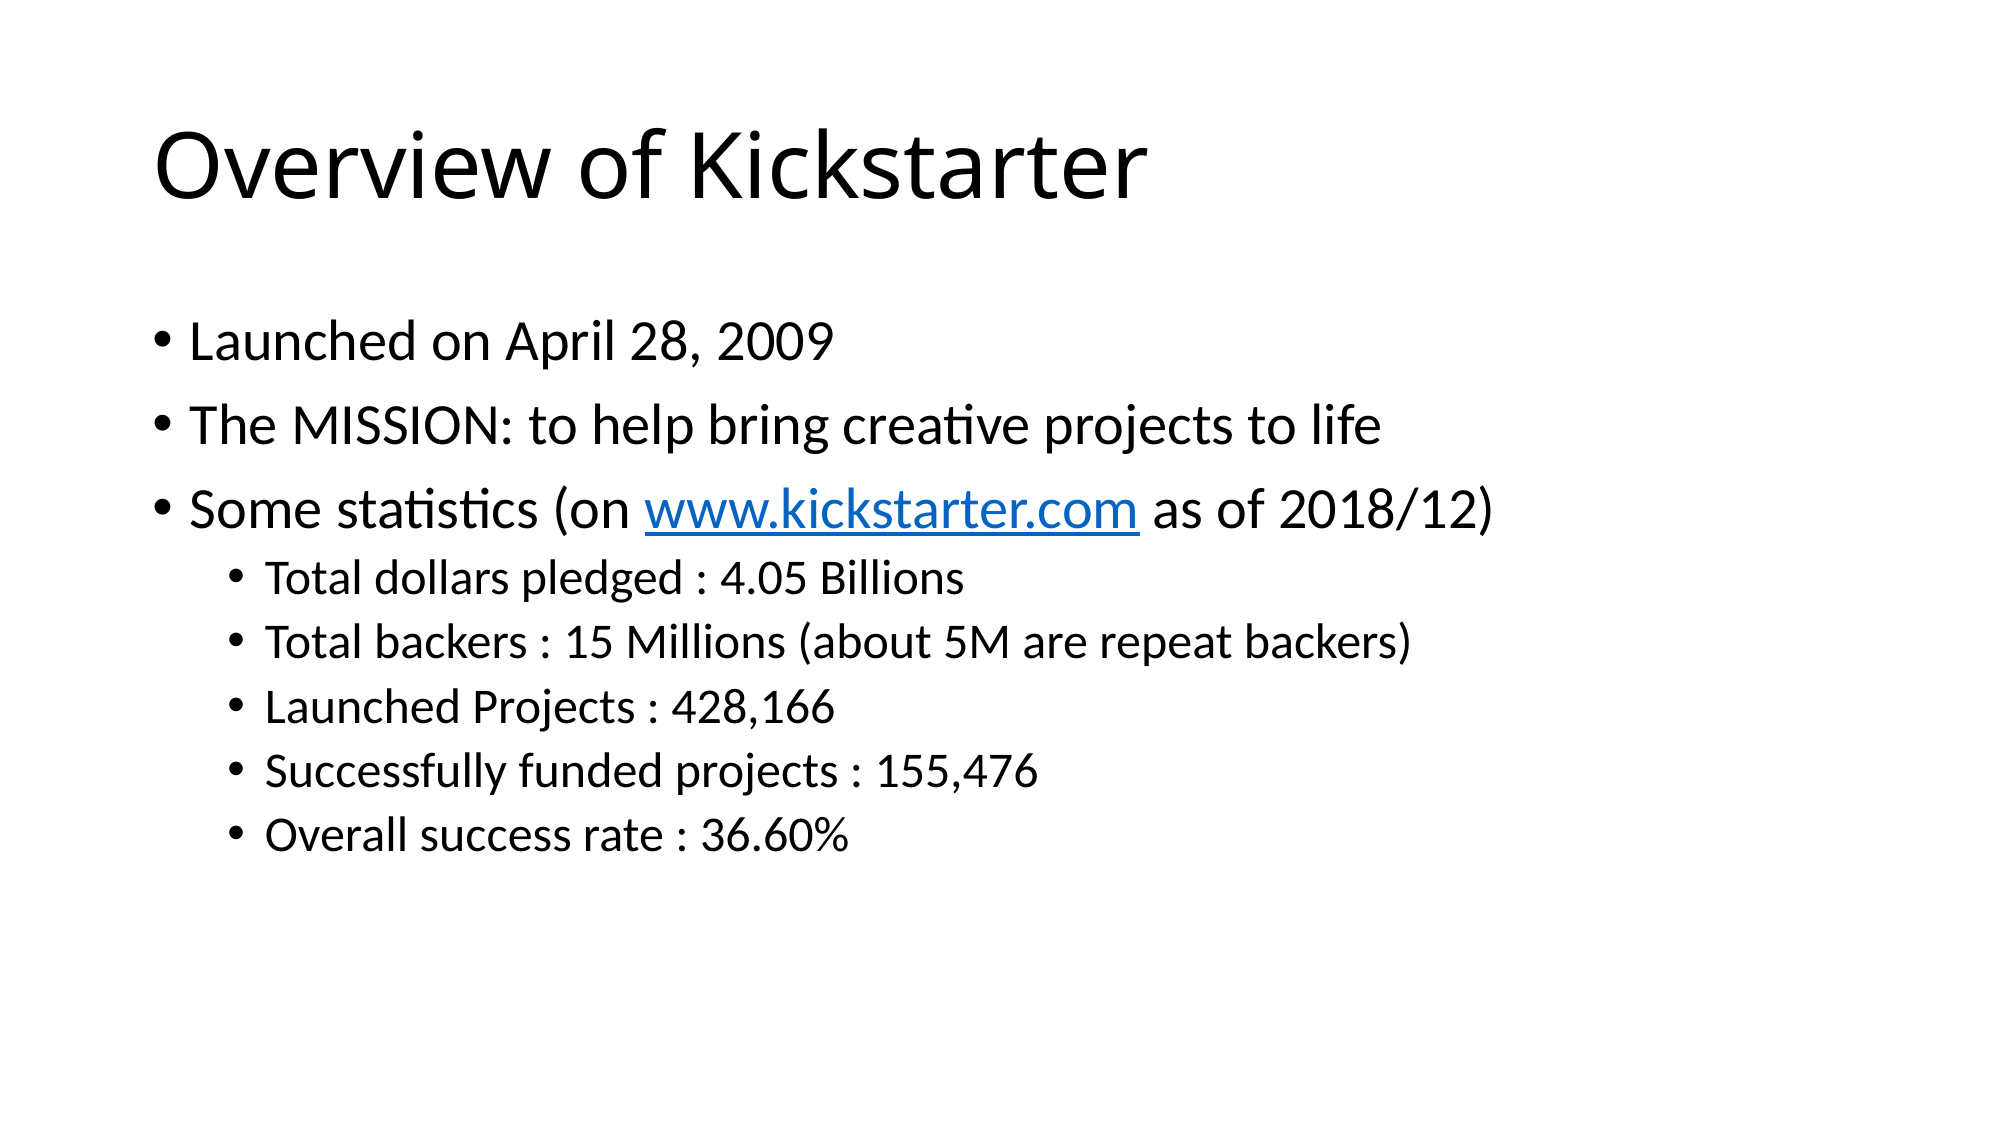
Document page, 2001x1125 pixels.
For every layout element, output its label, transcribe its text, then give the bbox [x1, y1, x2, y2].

title Overview of Kickstarter [137, 59, 1863, 278]
list Launched on April 28, 2009 The MISSION: to help bring creative projects to life Some statistics (on www.kickstarter.com as of 2018/12) Total dollars pledged : 4.05 Billions Total backers : 15 Millions (about 5M are repeat backers) Launched Projects : 428,166 Successfully funded projects : 155,476 Overall success rate : 36.60% [137, 302, 1863, 1014]
